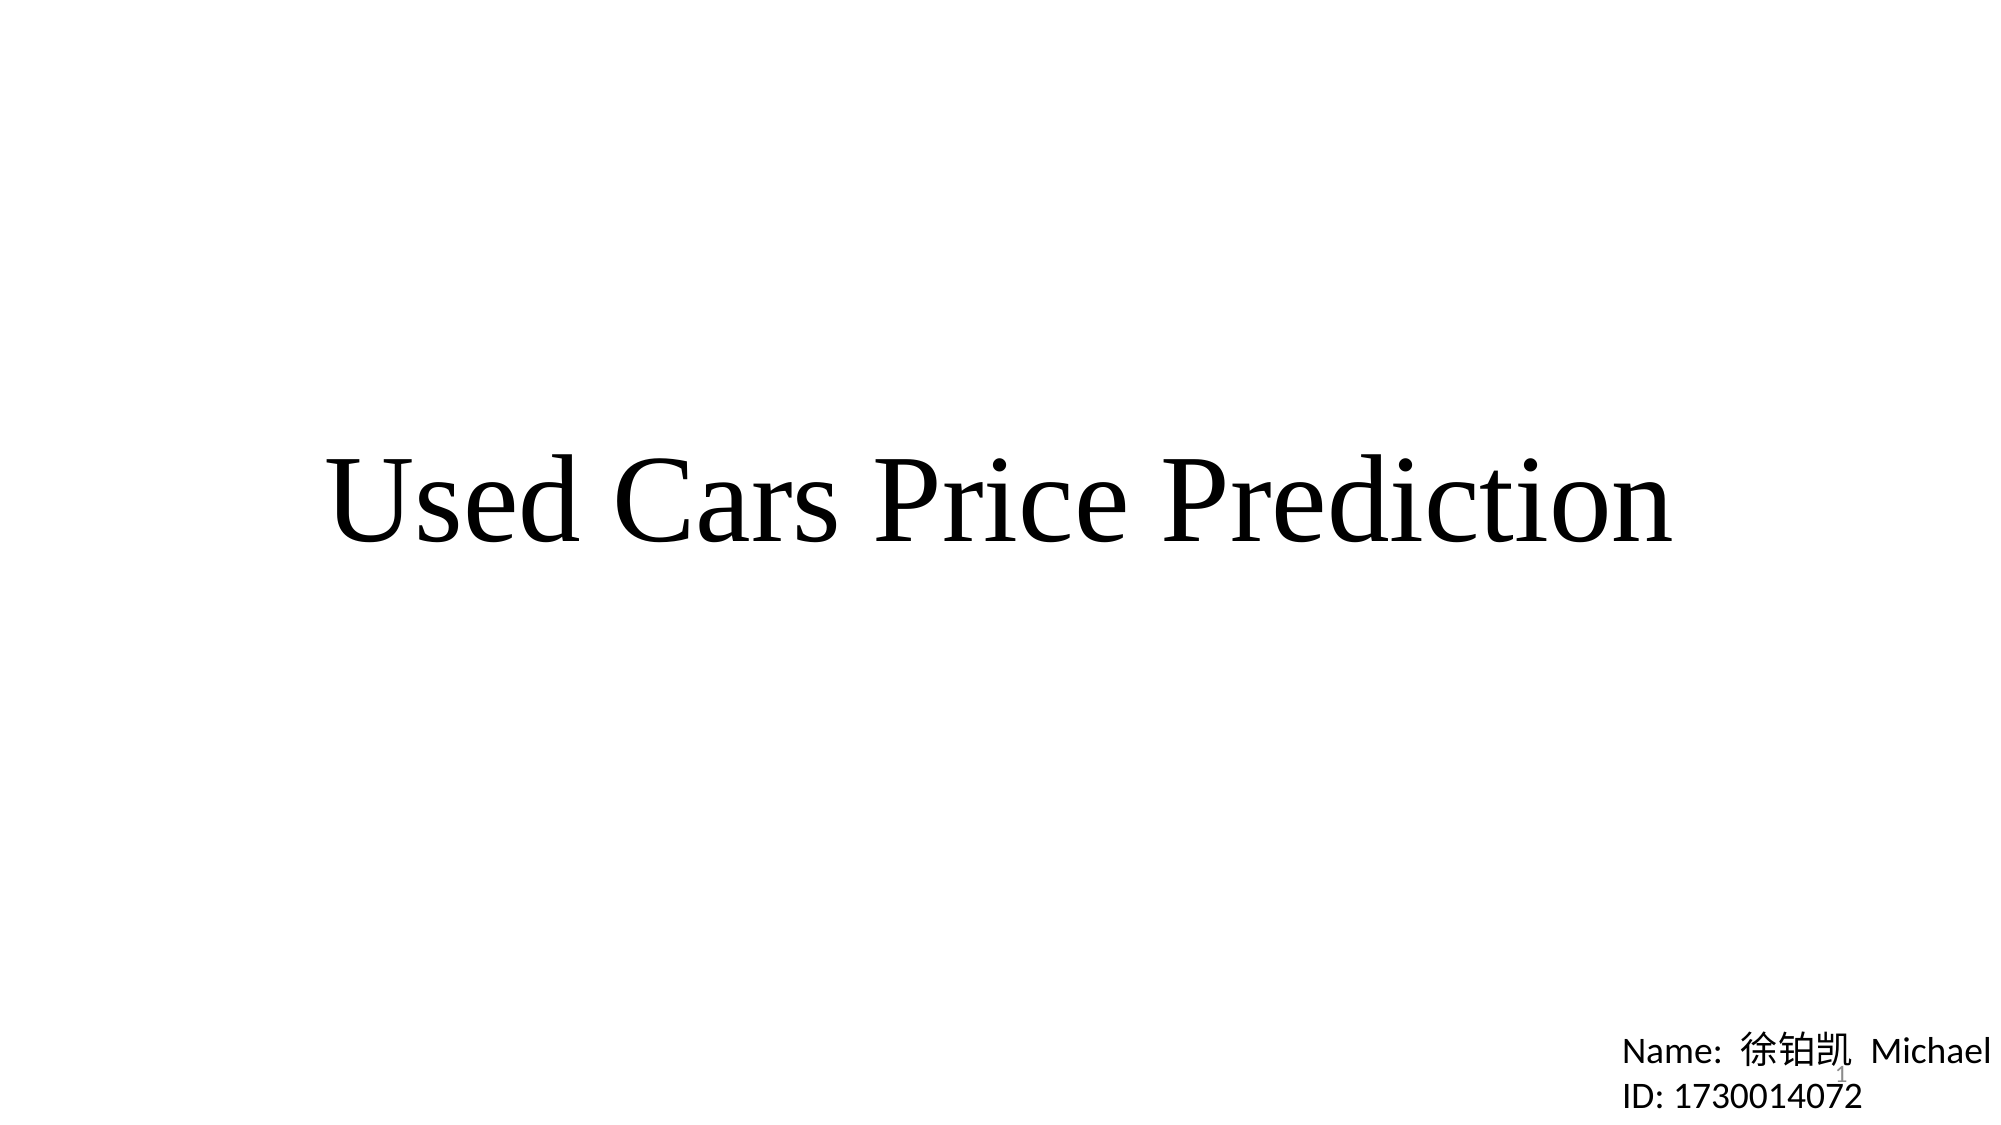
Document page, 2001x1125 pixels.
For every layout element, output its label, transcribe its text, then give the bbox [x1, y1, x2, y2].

text_box Name: 徐铂凯 Michael ID: 1730014072 [1607, 1018, 2000, 1124]
slide_number 1 [1412, 1042, 1863, 1103]
title Used Cars Price Prediction [249, 184, 1750, 576]
